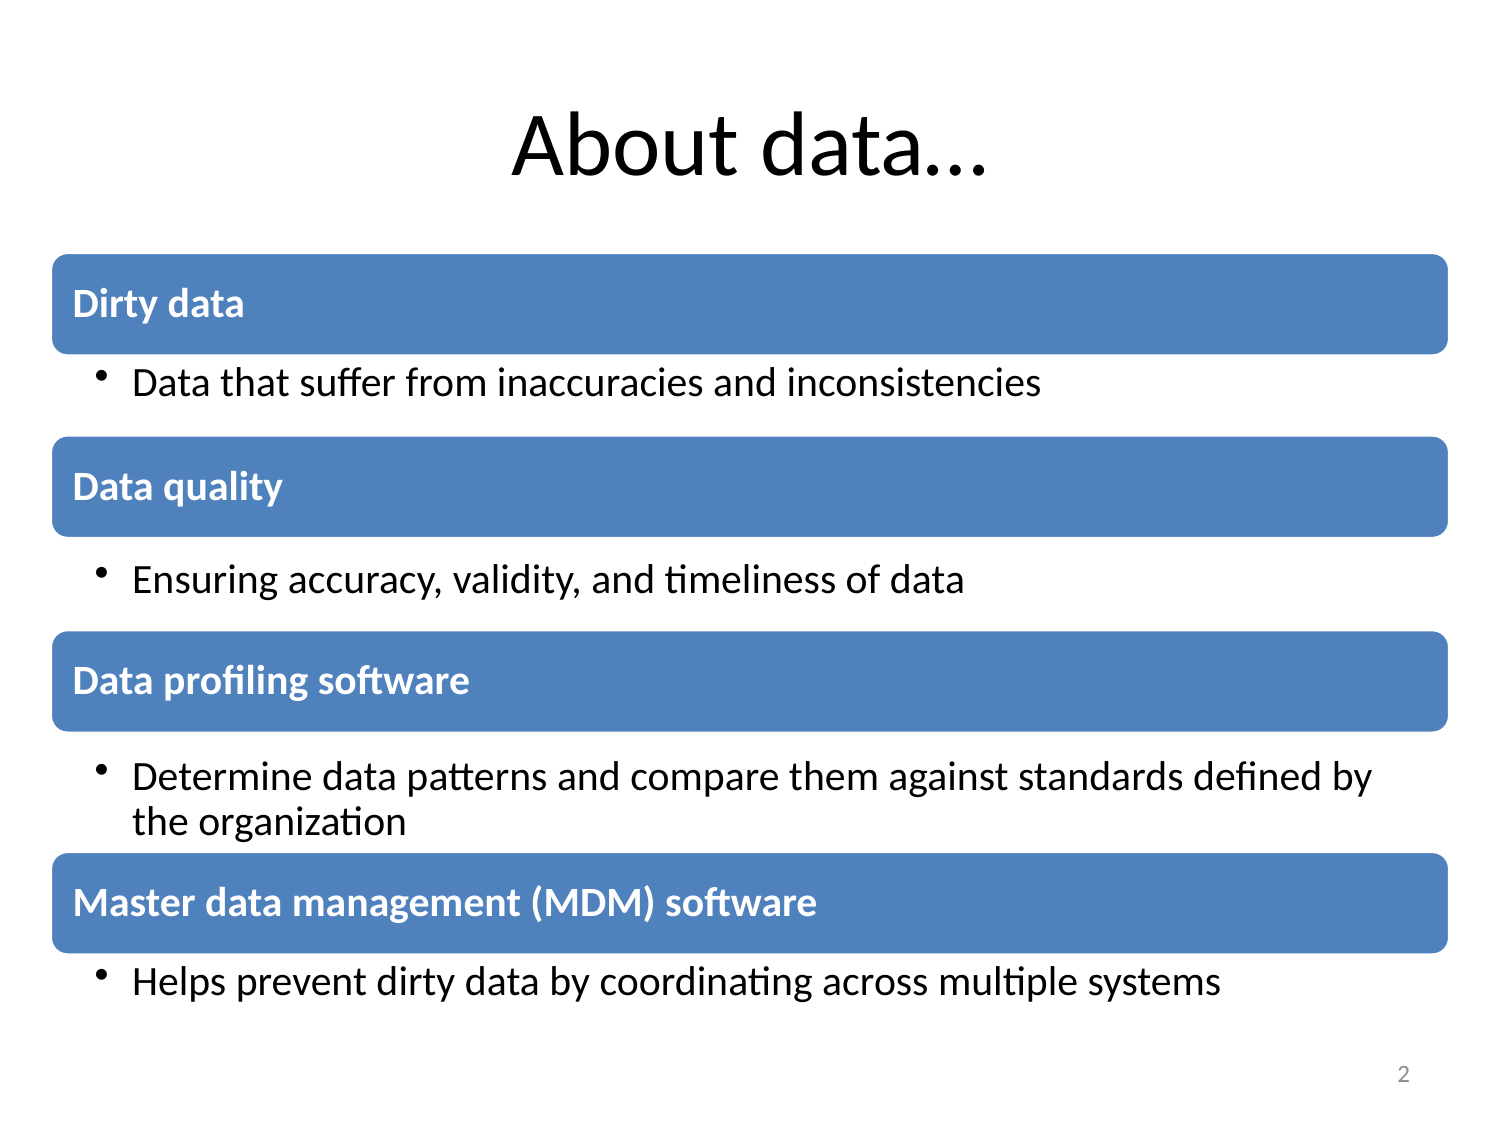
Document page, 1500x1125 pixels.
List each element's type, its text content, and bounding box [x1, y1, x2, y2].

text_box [49, 249, 1451, 1051]
slide_number 2 [1074, 1060, 1425, 1103]
title About data… [75, 45, 1425, 233]
